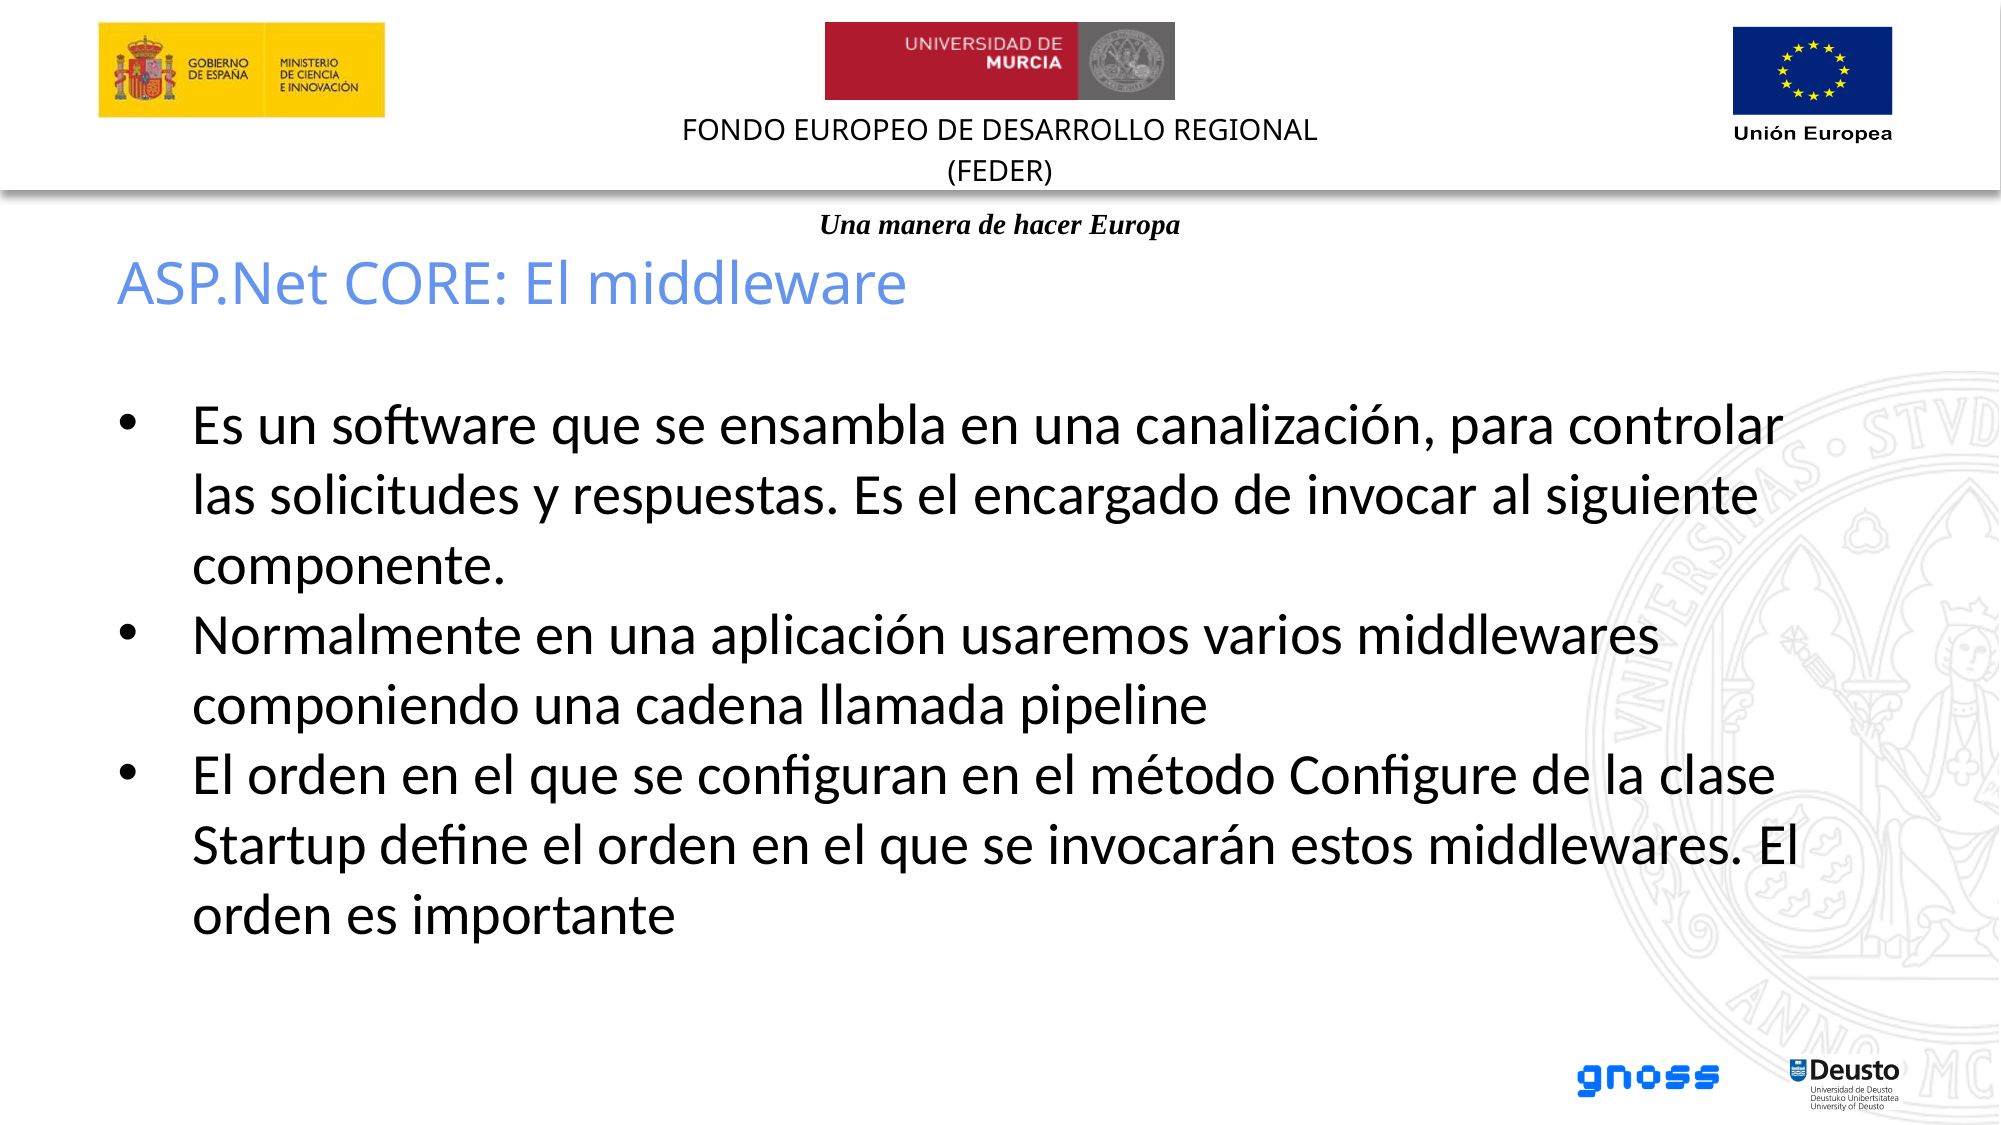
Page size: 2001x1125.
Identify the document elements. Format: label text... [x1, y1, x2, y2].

picture [97, 20, 387, 119]
picture [825, 22, 1175, 100]
picture [1575, 371, 1999, 1125]
picture [1726, 22, 1904, 148]
text_box ASP.Net CORE: El middleware Es un software que se ensambla en una canalización, para controlar las solicitudes y respuestas. Es el encargado de invocar al siguiente componente. Normalmente en una aplicación usaremos varios middlewares componiendo una cadena llamada pipeline El orden en el que se configuran en el método Configure de la clase Startup define el orden en el que se invocarán estos middlewares. El orden es importante [102, 238, 1863, 1024]
